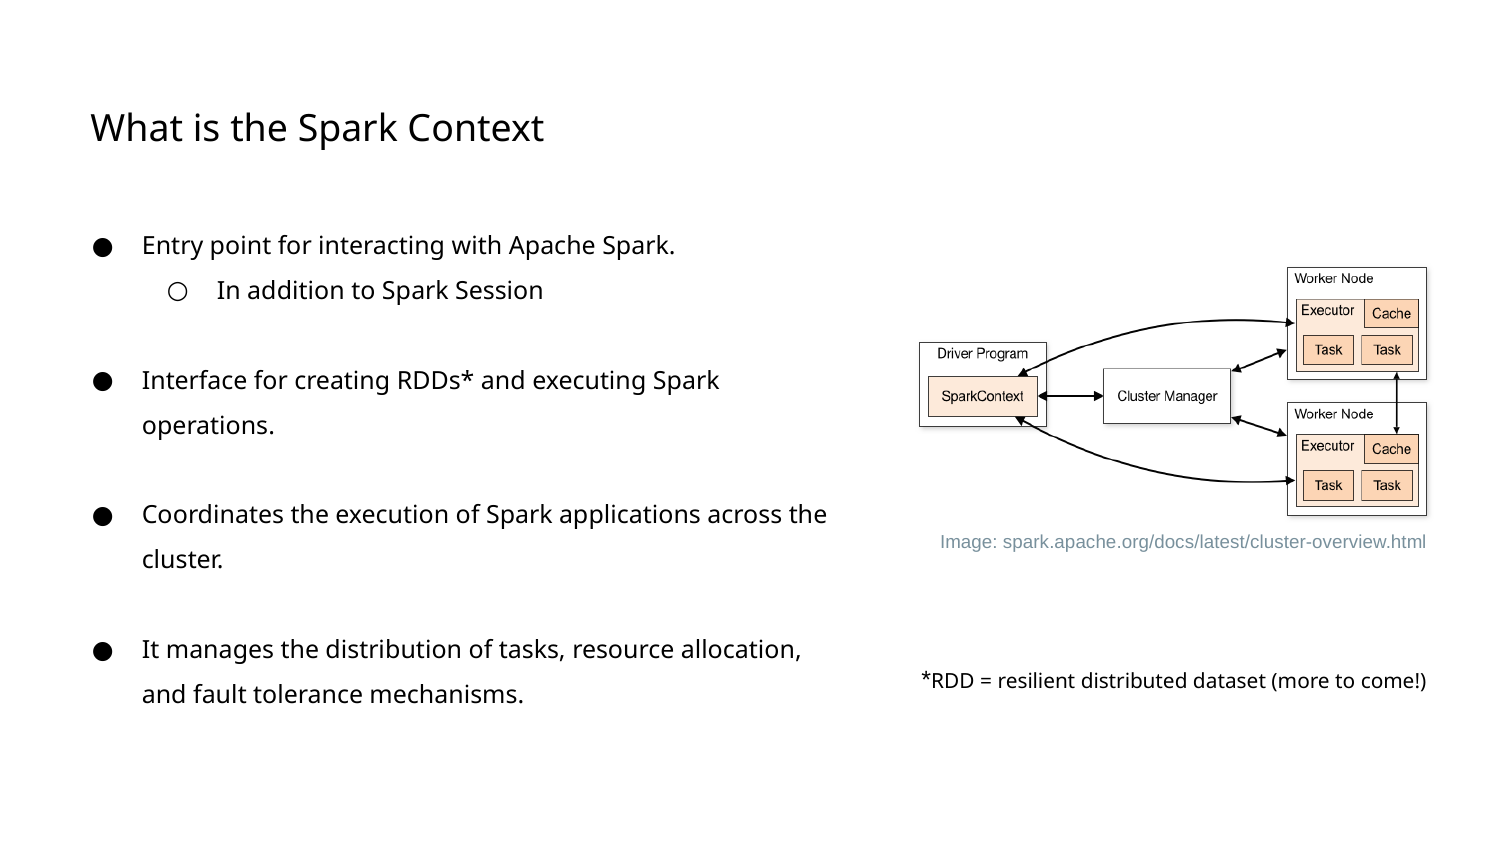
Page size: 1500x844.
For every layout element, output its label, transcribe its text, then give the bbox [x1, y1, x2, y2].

text_box Entry point for interacting with Apache Spark. In addition to Spark Session Interface for creating RDDs* and executing Spark operations. Coordinates the execution of Spark applications across the cluster. It manages the distribution of tasks, resource allocation, and fault tolerance mechanisms. [51, 199, 845, 724]
text_box What is the Spark Context [75, 88, 833, 164]
text_box Image: spark.apache.org/docs/latest/cluster-overview.html [698, 518, 1442, 564]
picture [905, 254, 1442, 528]
text_box *RDD = resilient distributed dataset (more to come!) [587, 648, 1442, 709]
